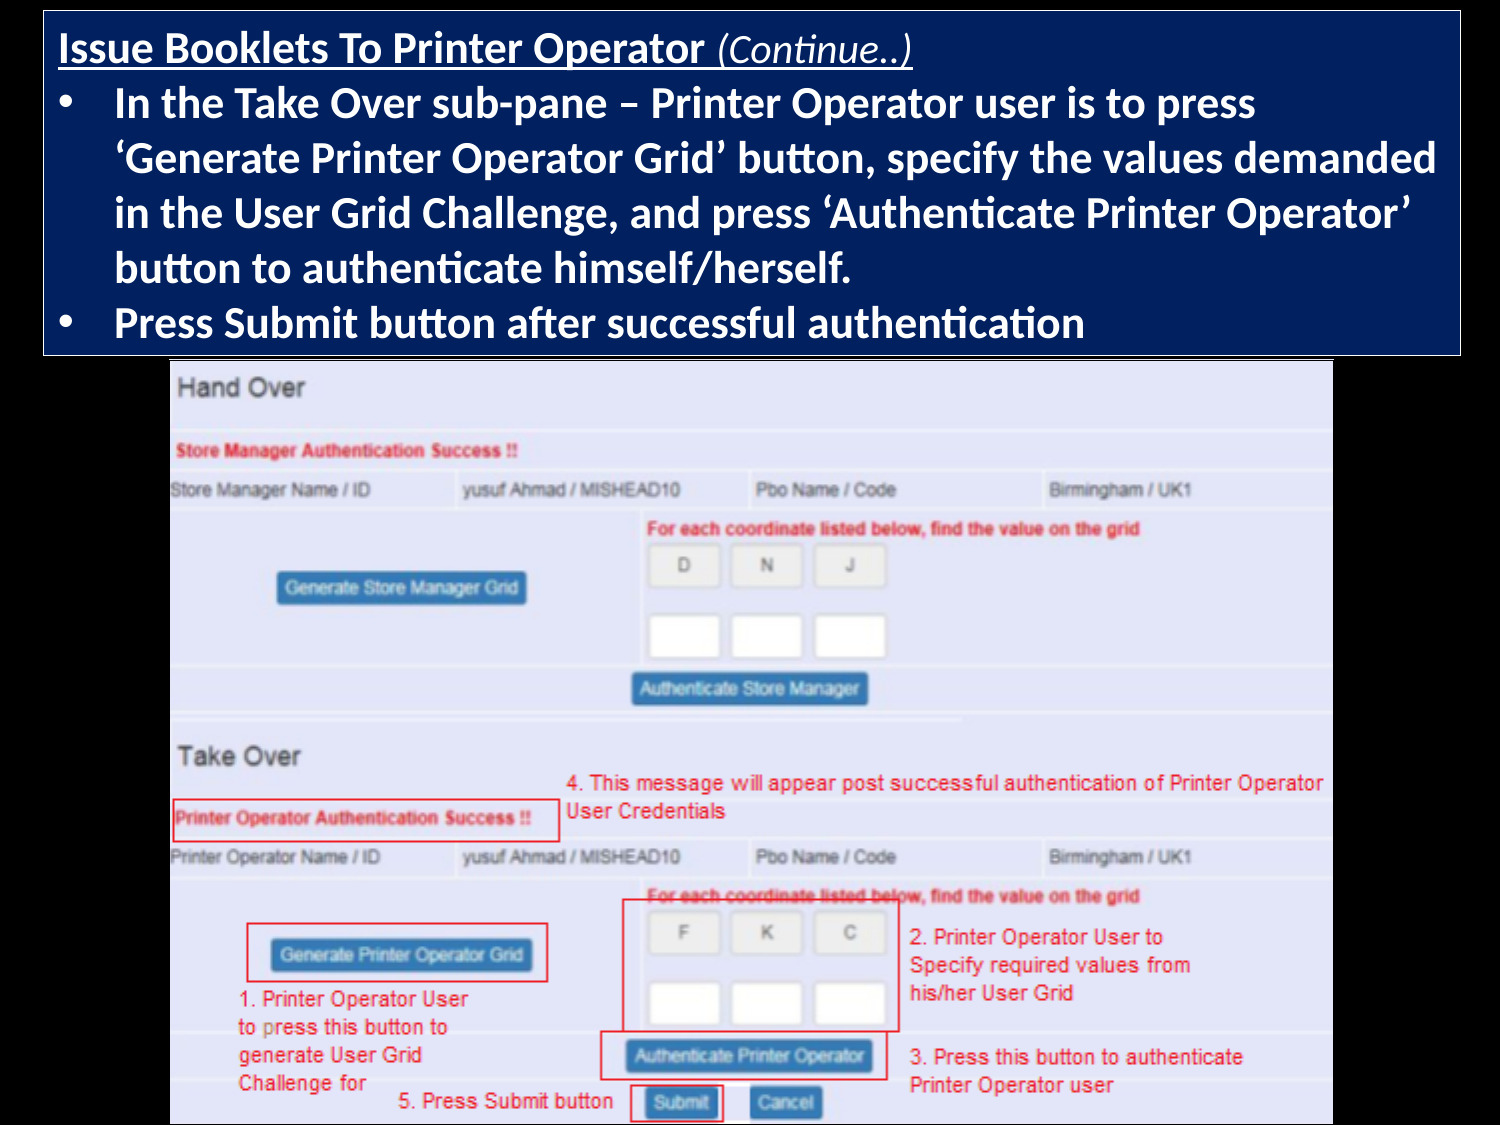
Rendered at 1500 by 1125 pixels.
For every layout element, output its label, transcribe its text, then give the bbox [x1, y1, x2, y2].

text_box Issue Booklets To Printer Operator (Continue..) In the Take Over sub-pane – Printer Operator user is to press ‘Generate Printer Operator Grid’ button, specify the values demanded in the User Grid Challenge, and press ‘Authenticate Printer Operator’ button to authenticate himself/herself. Press Submit button after successful authentication [43, 10, 1461, 356]
picture [169, 359, 1334, 1125]
